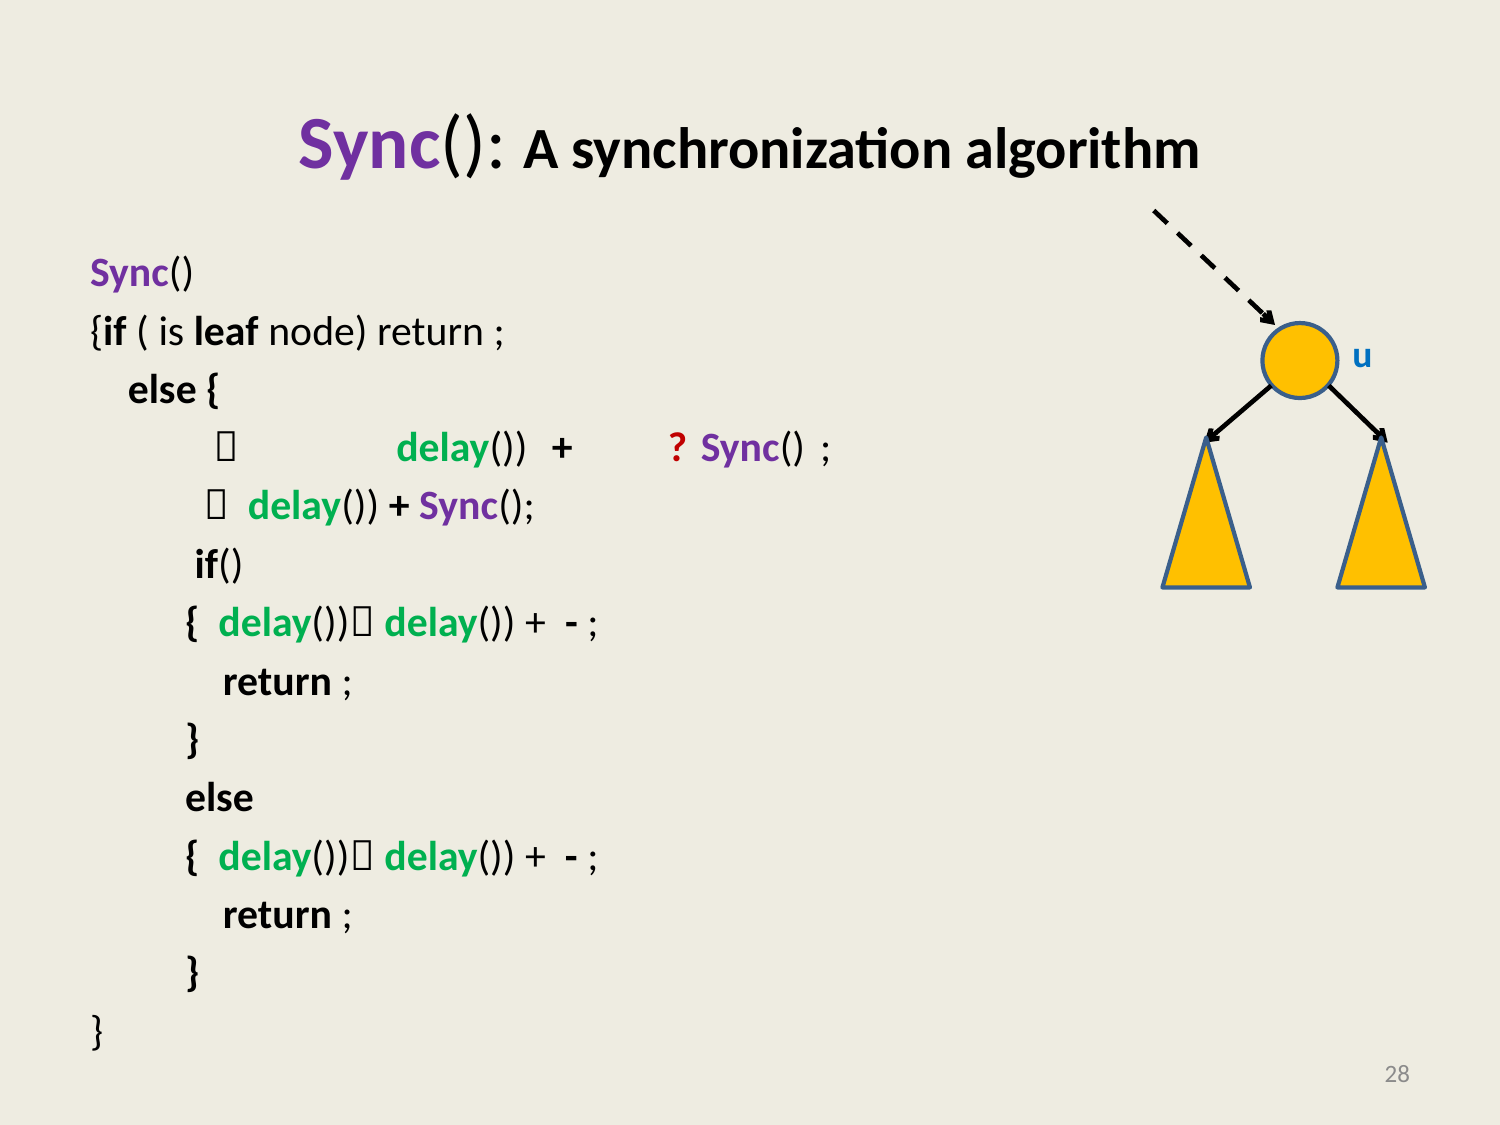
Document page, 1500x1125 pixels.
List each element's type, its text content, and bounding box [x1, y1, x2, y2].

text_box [1153, 210, 1426, 588]
slide_number 28 [1074, 1042, 1425, 1103]
